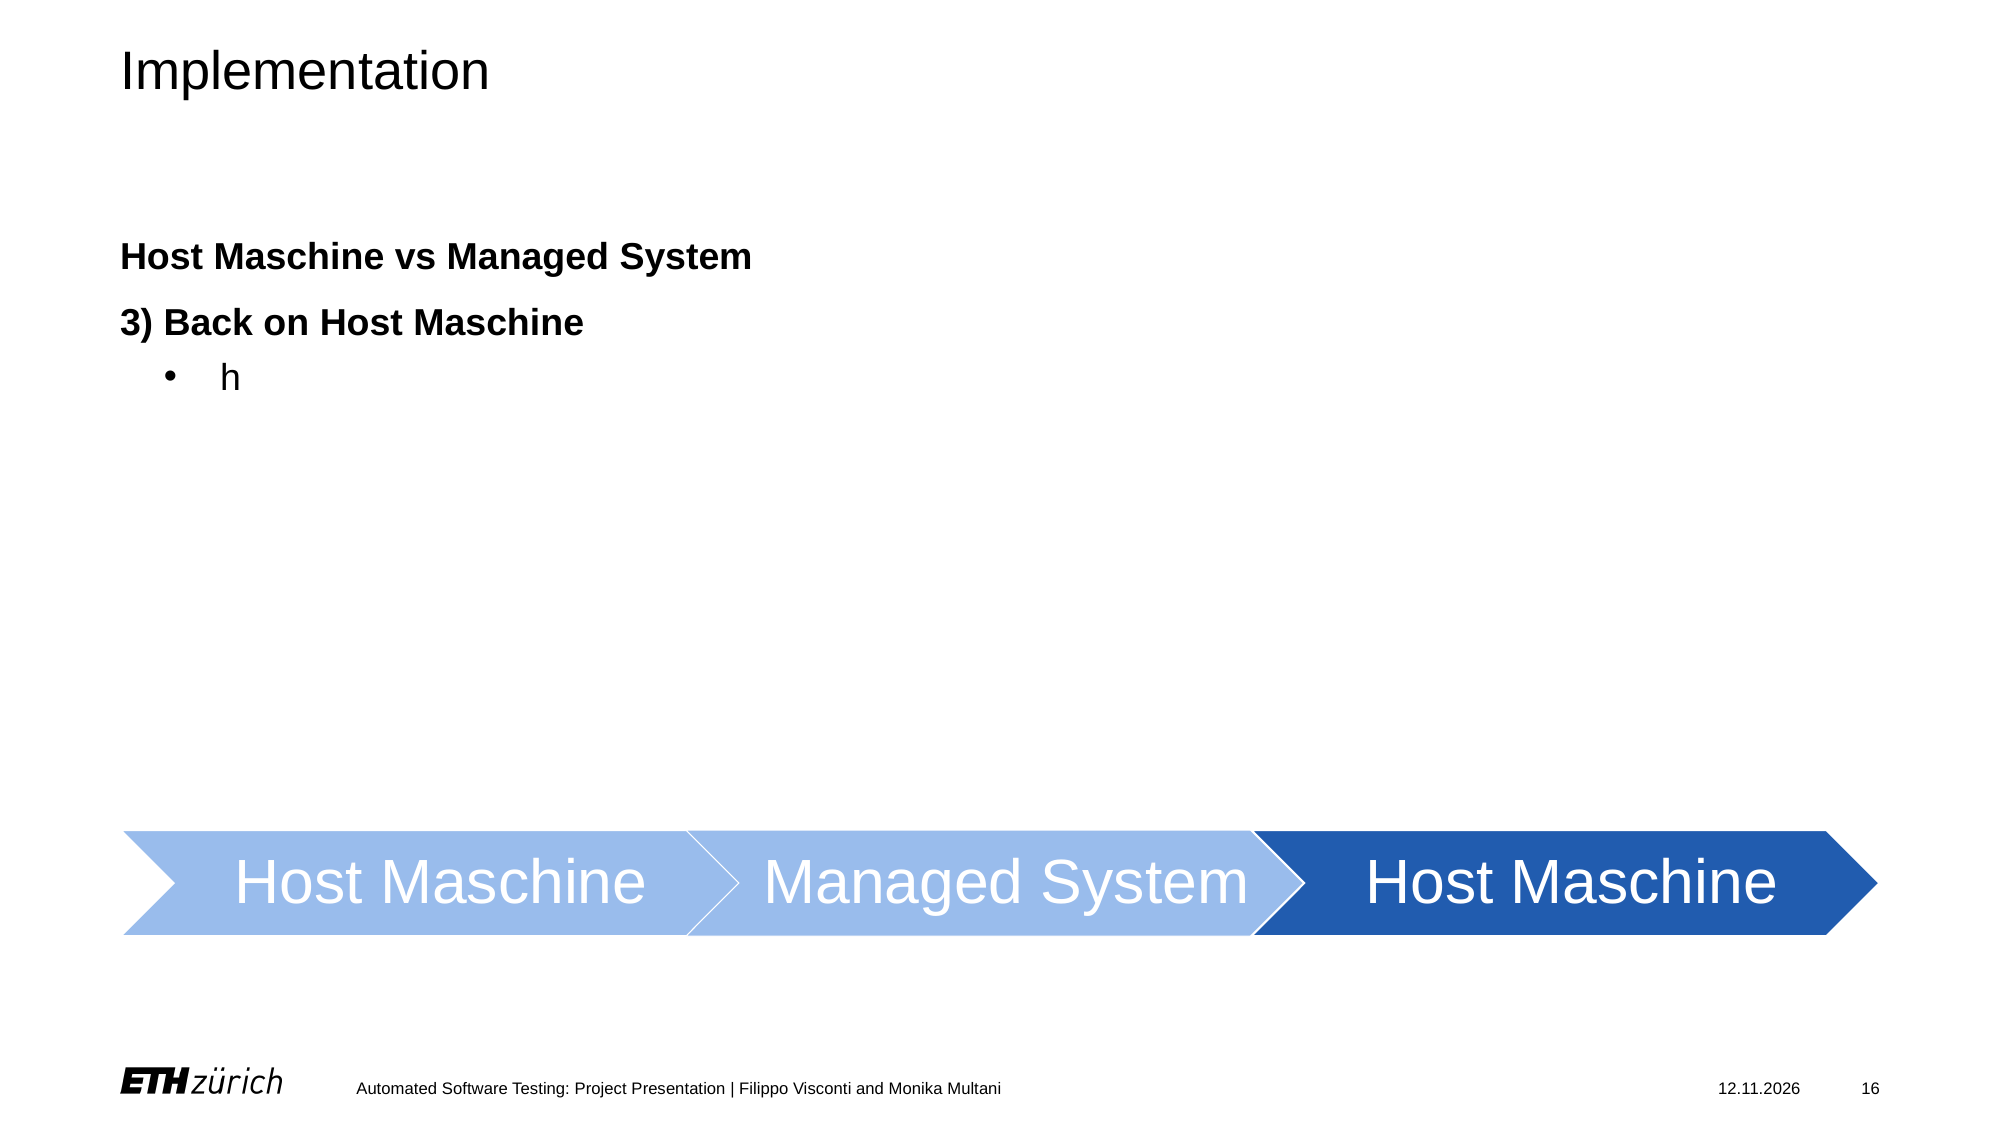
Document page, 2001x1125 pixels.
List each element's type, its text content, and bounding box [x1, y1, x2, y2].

title Implementation [120, 42, 1880, 191]
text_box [120, 830, 1880, 937]
footer Automated Software Testing: Project Presentation | Filippo Visconti and Monika Multani [356, 1069, 1243, 1106]
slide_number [1718, 1069, 1819, 1106]
list Host Maschine vs Managed System 3) Back on Host Maschine h [120, 231, 1880, 830]
picture [120, 1067, 282, 1094]
slide_number 16 [1827, 1069, 1880, 1106]
